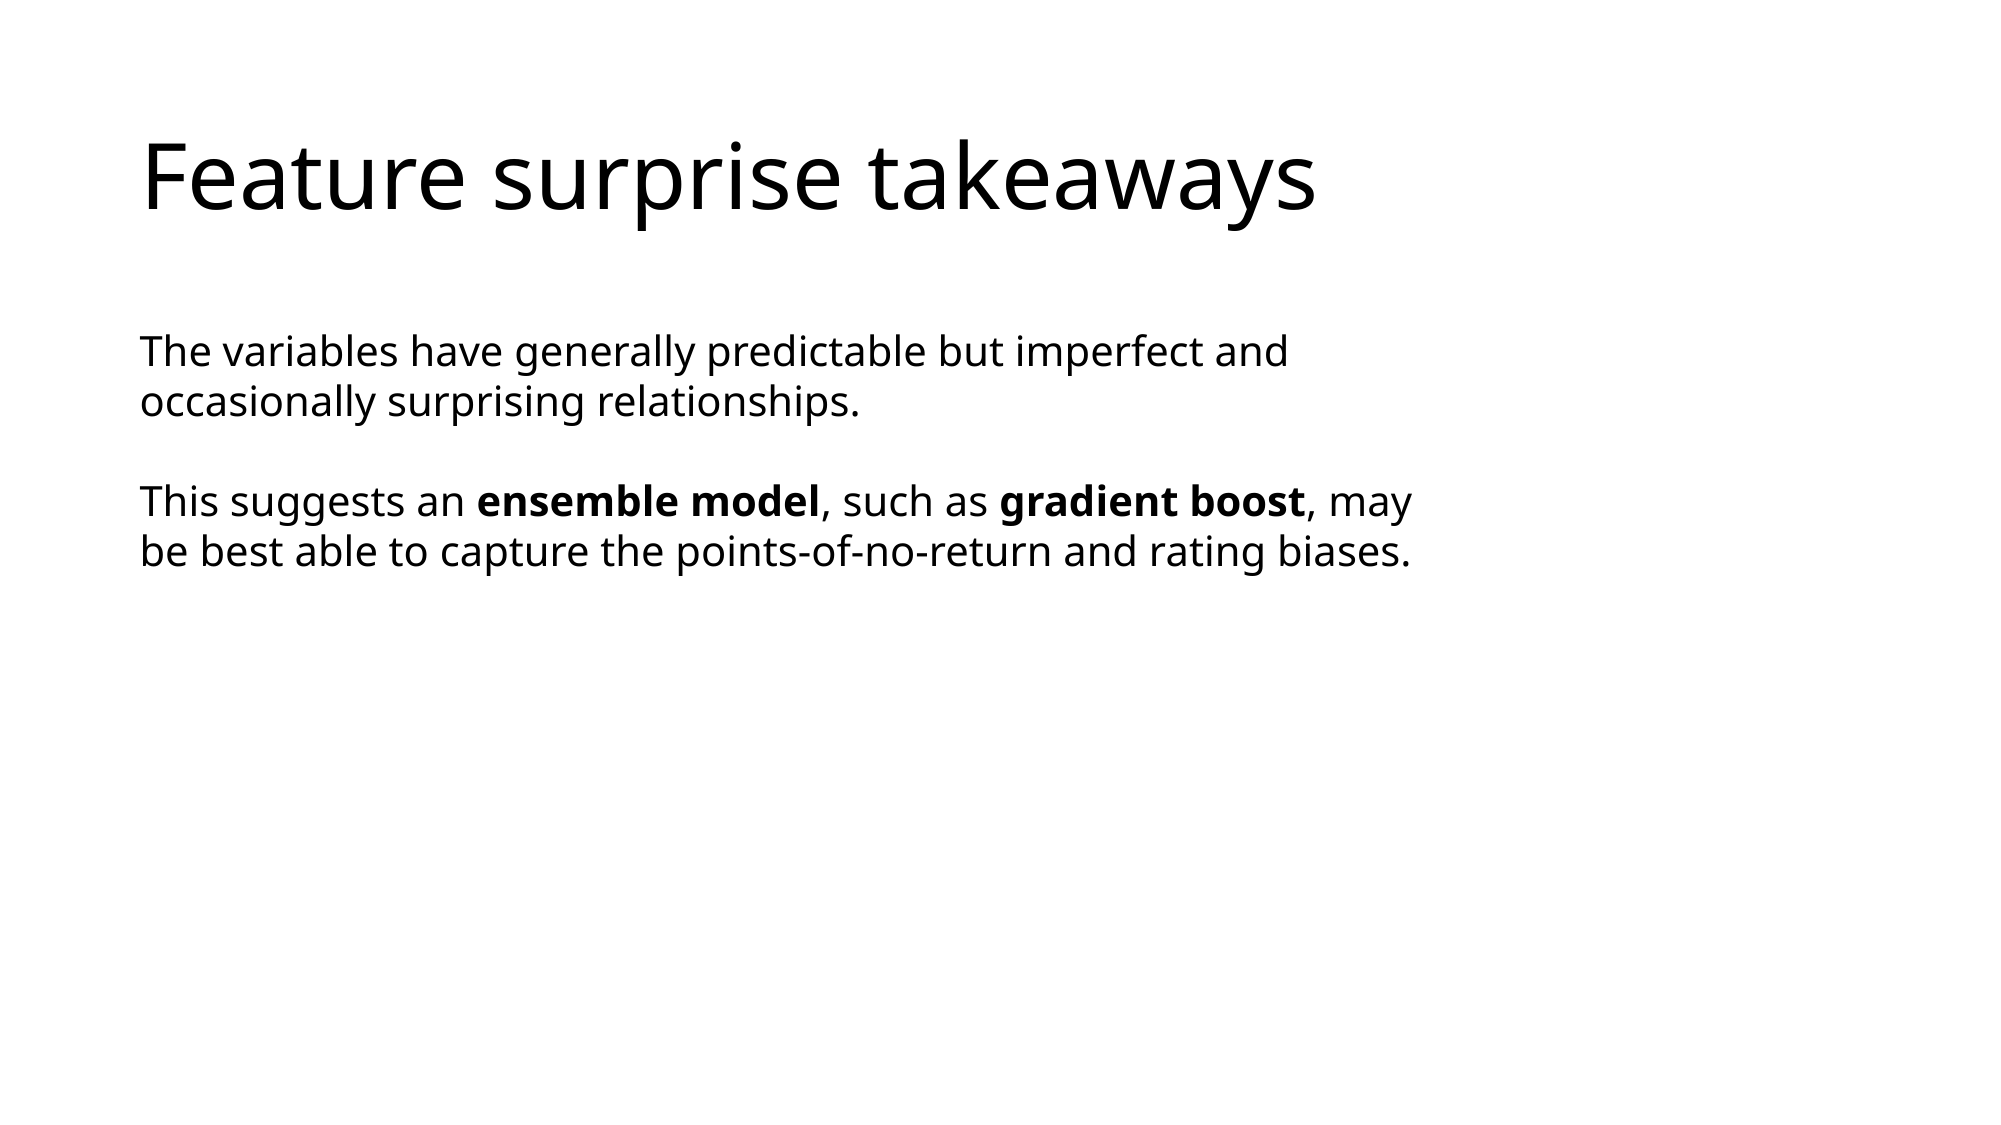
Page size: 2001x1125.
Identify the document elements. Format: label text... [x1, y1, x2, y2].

title Feature surprise takeaways [124, 55, 1828, 291]
text_box The variables have generally predictable but imperfect and occasionally surprising relationships. This suggests an ensemble model, such as gradient boost, may be best able to capture the points-of-no-return and rating biases. [124, 317, 1470, 583]
